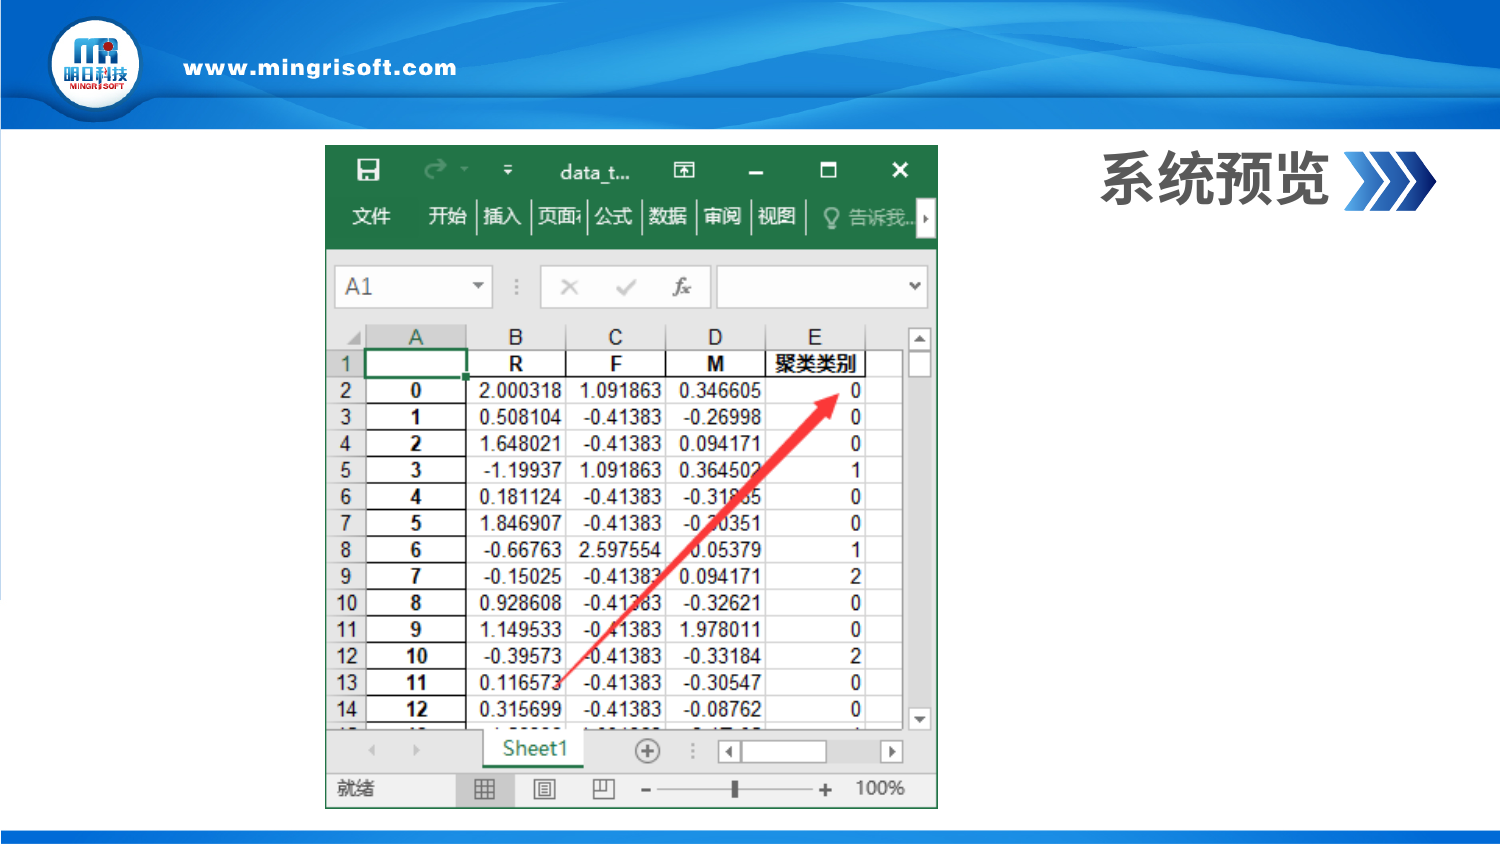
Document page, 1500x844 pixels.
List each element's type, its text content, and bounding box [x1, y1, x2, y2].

picture [0, 0, 1500, 844]
title 系统预览 [271, 129, 1348, 224]
